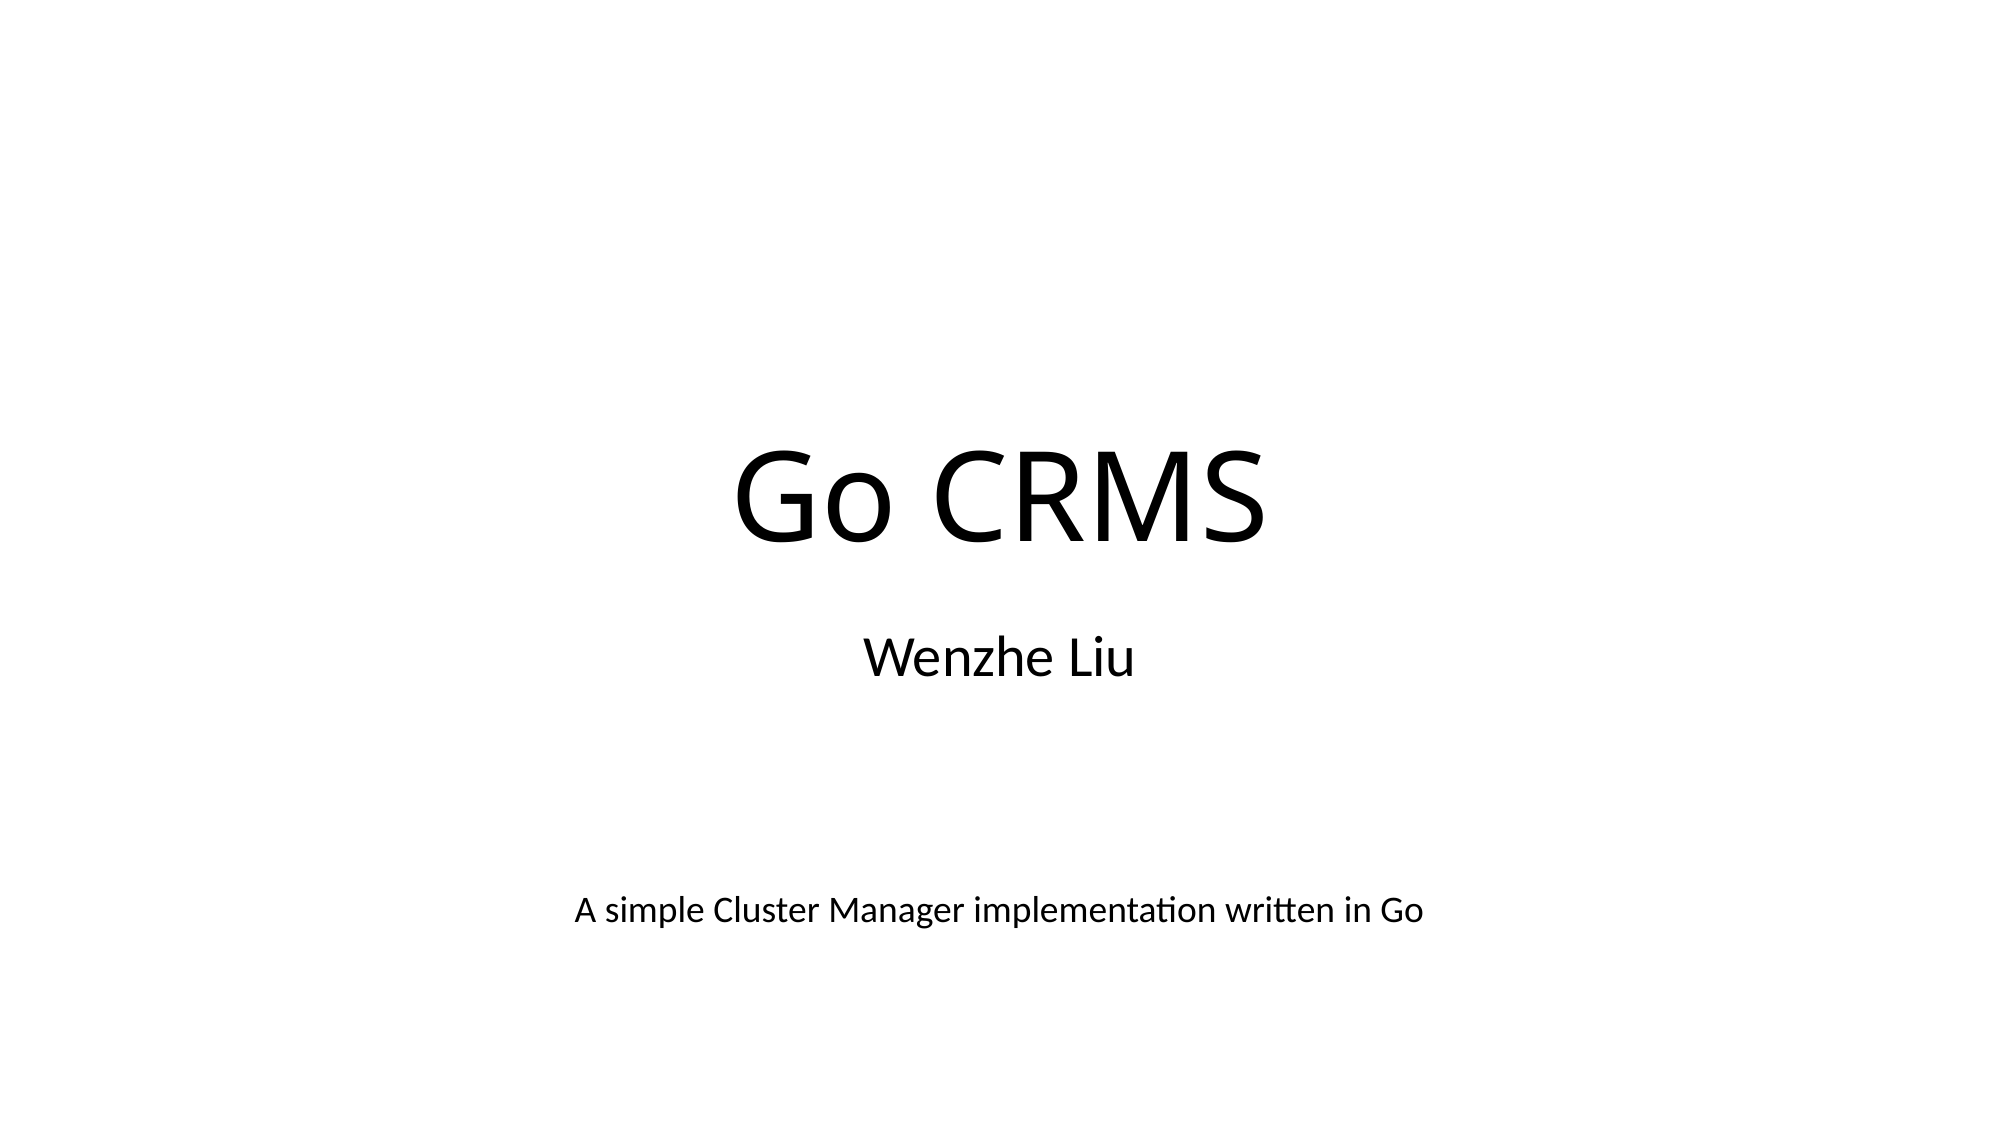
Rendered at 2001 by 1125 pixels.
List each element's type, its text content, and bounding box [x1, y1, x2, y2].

subtitle Wenzhe Liu [249, 619, 1750, 863]
text_box A simple Cluster Manager implementation written in Go [559, 877, 1440, 938]
title Go CRMS [249, 398, 1750, 576]
